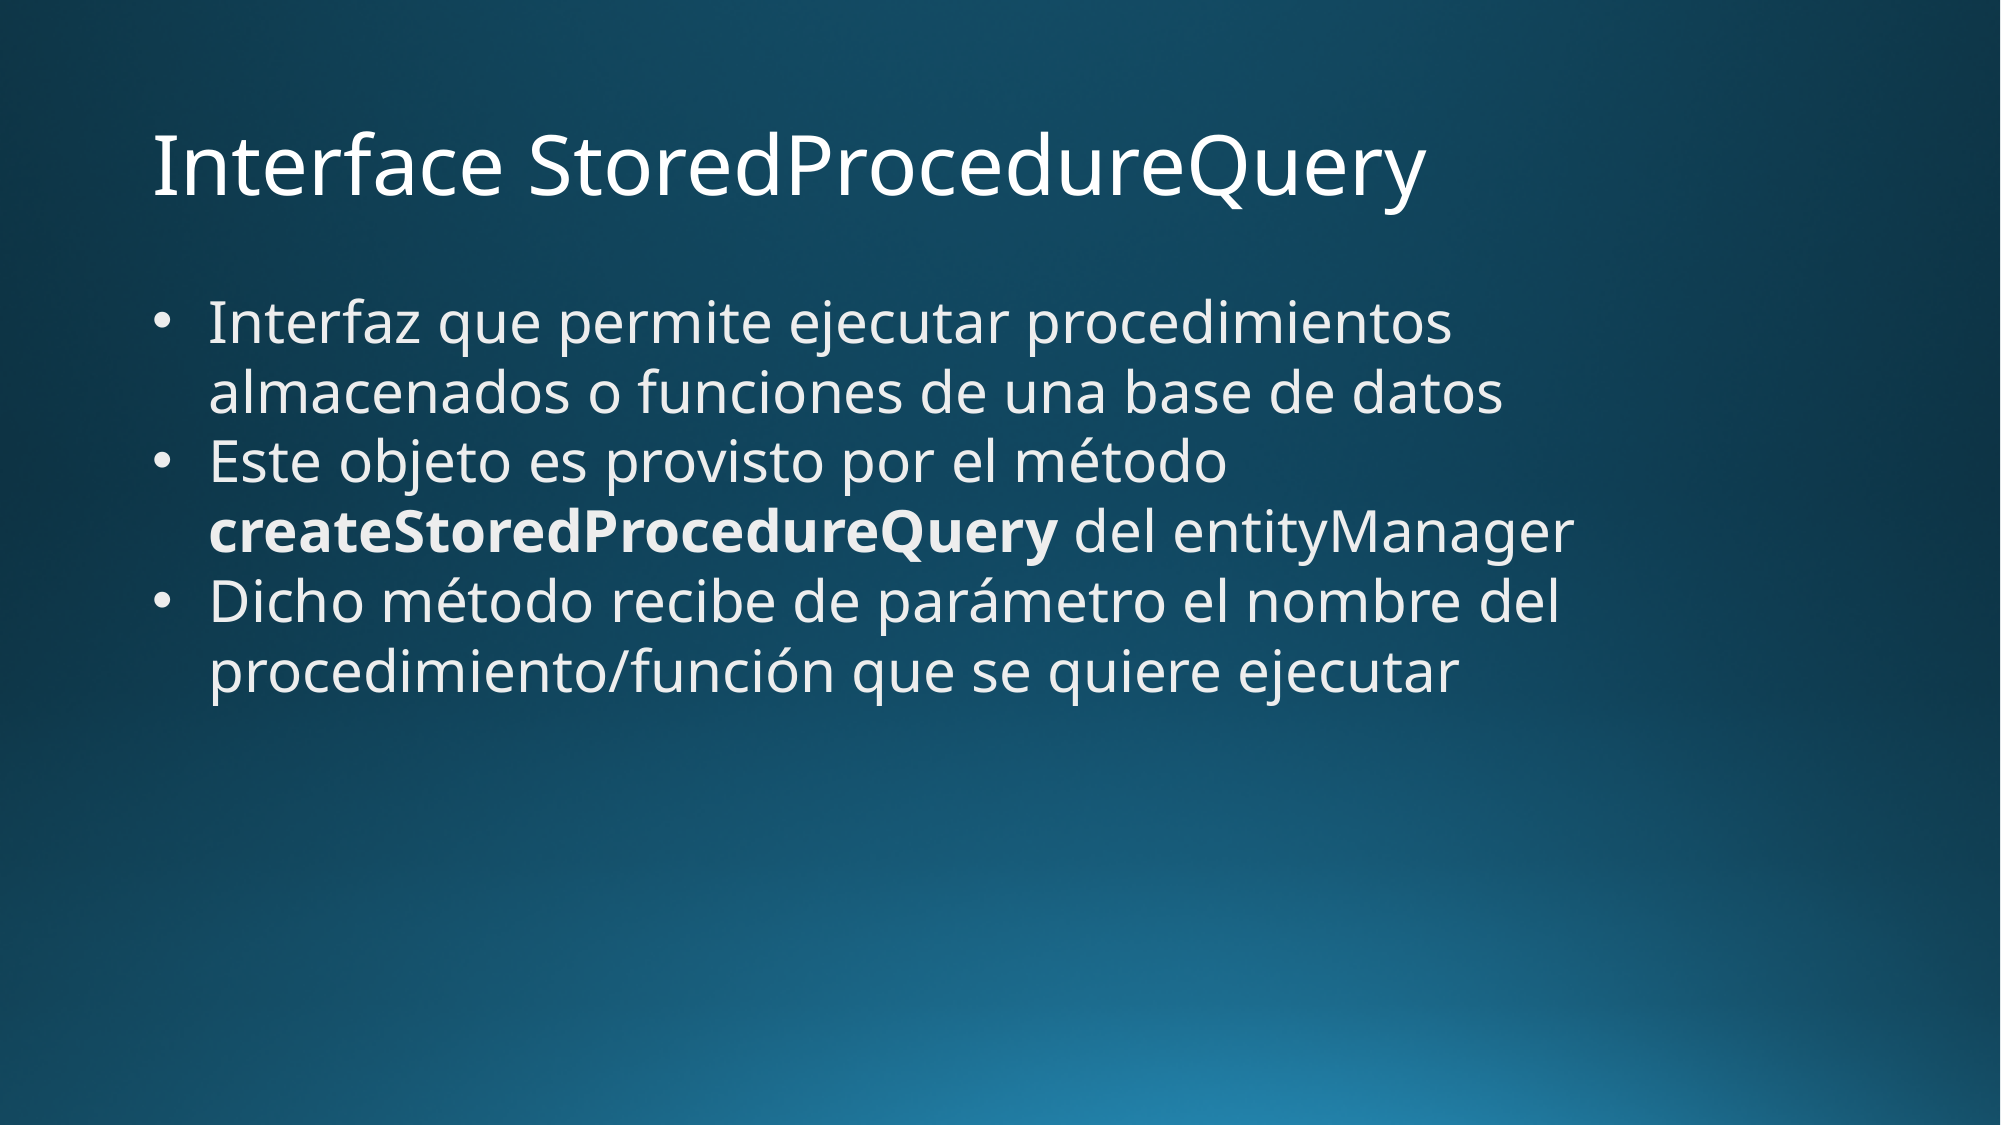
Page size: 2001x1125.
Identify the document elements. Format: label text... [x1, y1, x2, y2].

picture [0, 0, 2001, 1125]
text_box Interfaz que permite ejecutar procedimientos almacenados o funciones de una base de datos Este objeto es provisto por el método createStoredProcedureQuery del entityManager Dicho método recibe de parámetro el nombre del procedimiento/función que se quiere ejecutar [137, 277, 1800, 782]
title Interface StoredProcedureQuery [137, 59, 1863, 278]
